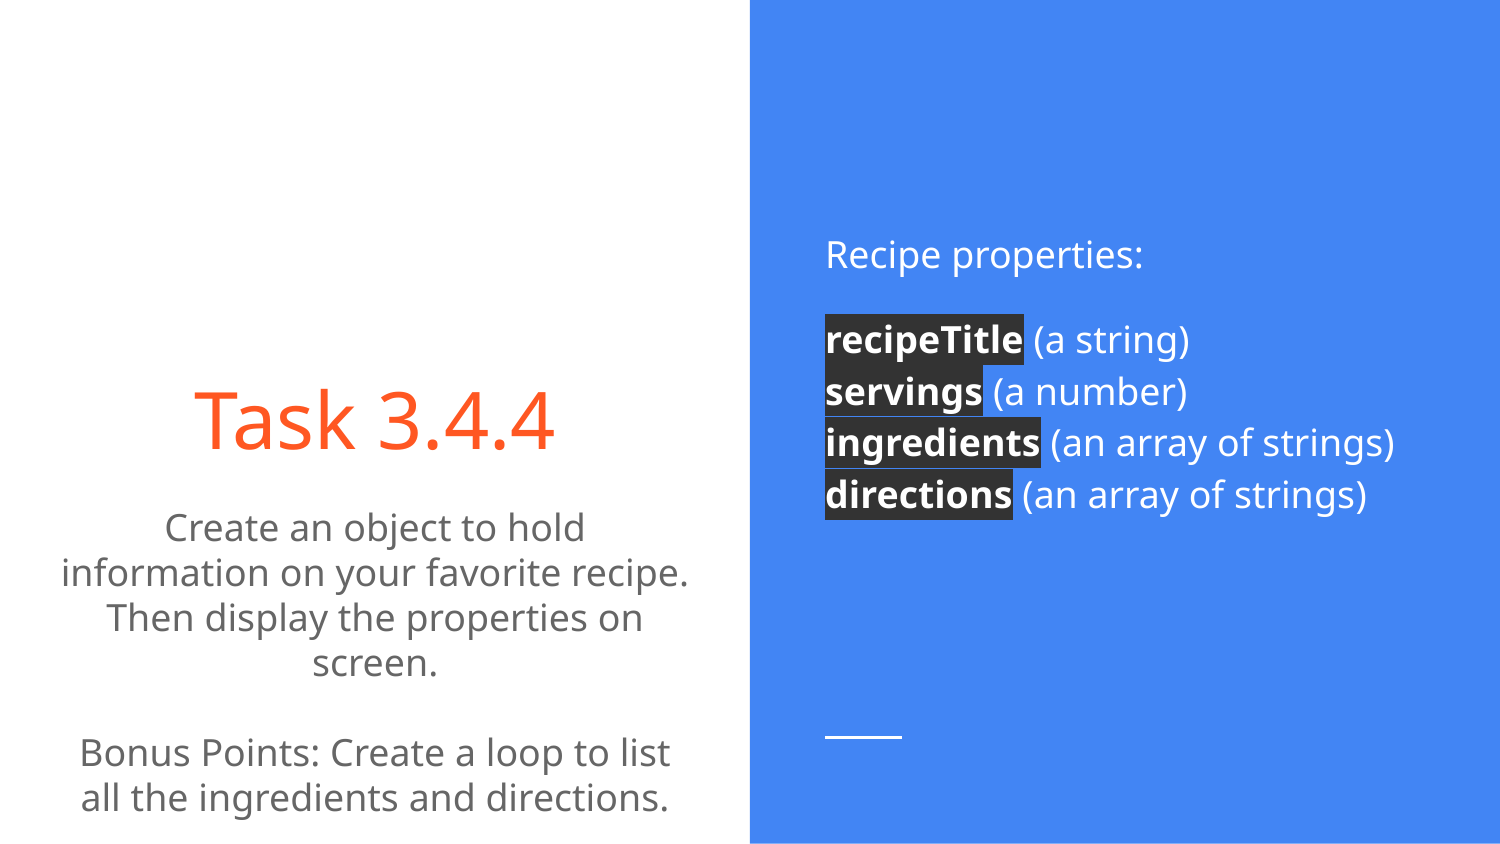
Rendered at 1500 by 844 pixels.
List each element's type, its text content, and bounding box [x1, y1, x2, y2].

subtitle Create an object to hold information on your favorite recipe. Then display the properties on screen. Bonus Points: Create a loop to list all the ingredients and directions. [43, 489, 708, 789]
list Recipe properties: recipeTitle (a string) servings (a number) ingredients (an array of strings) directions (an array of strings) [810, 118, 1440, 725]
title Task 3.4.4 [43, 225, 708, 481]
